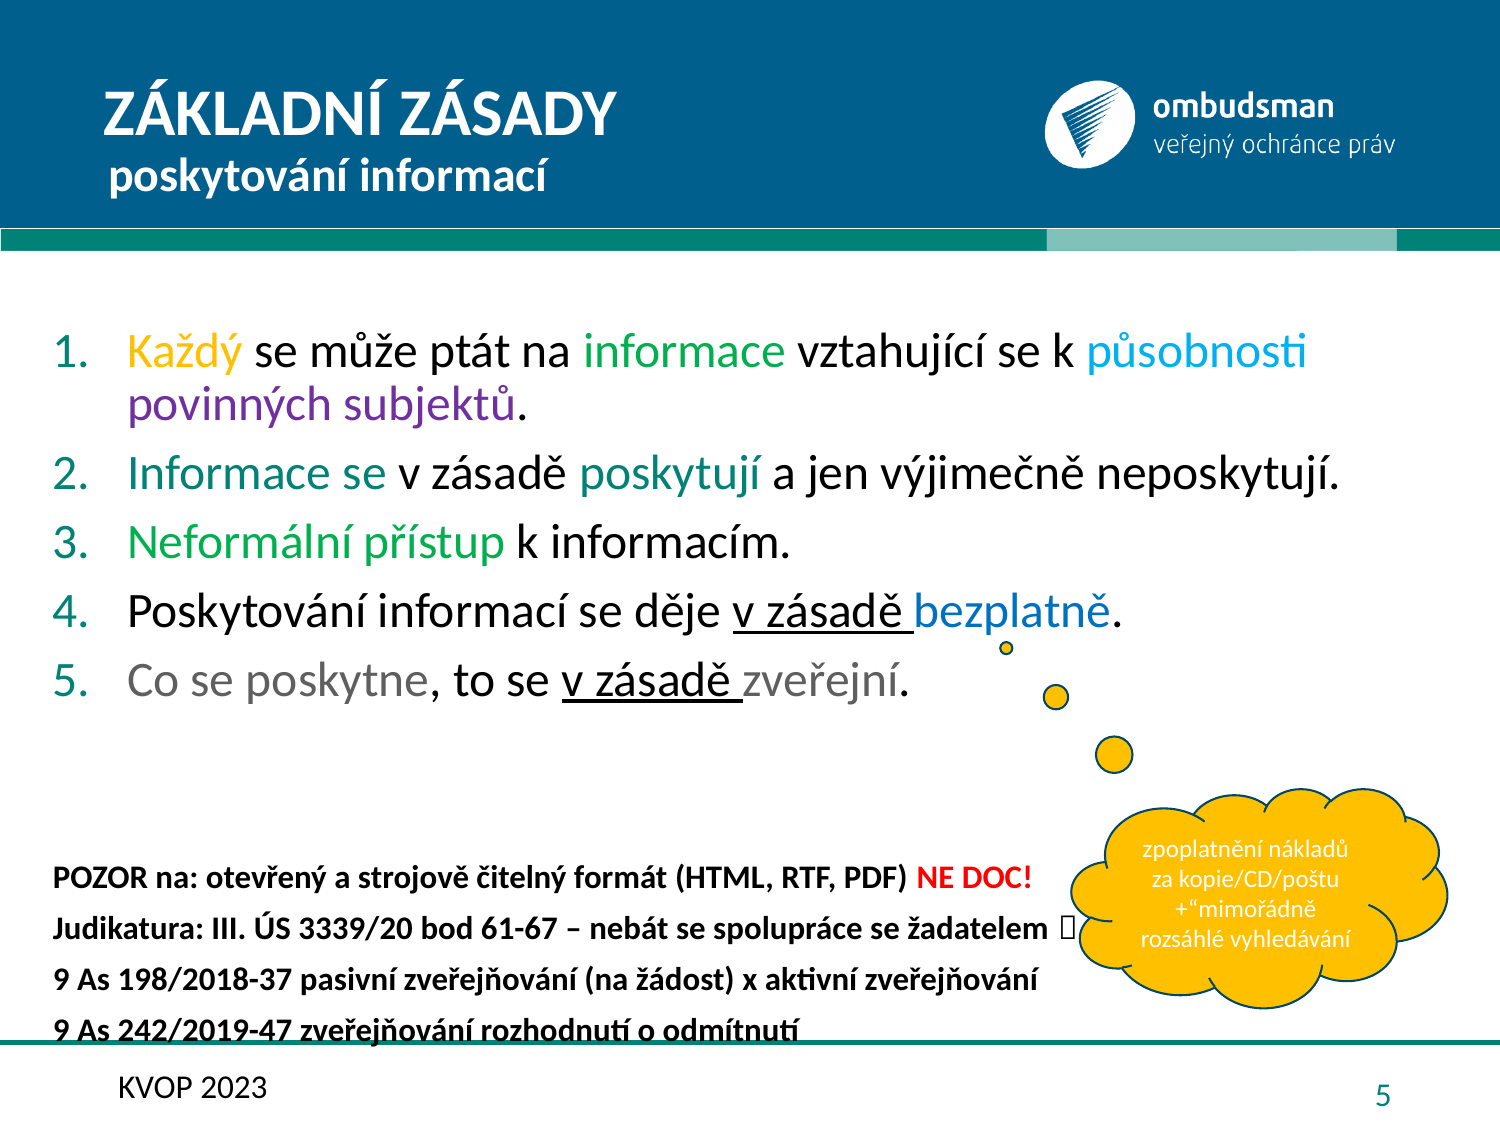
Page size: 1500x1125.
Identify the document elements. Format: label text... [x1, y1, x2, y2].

text_box zpoplatnění nákladů za kopie/CD/poštu +“mimořádně rozsáhlé vyhledávání [1070, 788, 1449, 1010]
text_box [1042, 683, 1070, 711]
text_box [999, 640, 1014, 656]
list KVOP 2023 [103, 1063, 1041, 1123]
list poskytování informací [93, 142, 992, 210]
picture [0, 229, 1500, 251]
slide_number 5 [1062, 1063, 1407, 1123]
title Základní zásady [0, 0, 1500, 228]
text_box zpoplatnění nákladů za kopie/CD/poštu +“mimořádně rozsáhlé vyhledávání [1094, 735, 1134, 775]
list Každý se může ptát na informace vztahující se k působnosti povinných subjektů. Informace se v zásadě poskytují a jen výjimečně neposkytují. Neformální přístup k informacím. Poskytování informací se děje v zásadě bezplatně. Co se poskytne, to se v zásadě zveřejní. POZOR na: otevřený a strojově čitelný formát (HTML, RTF, PDF) NE DOC! Judikatura: III. ÚS 3339/20 bod 61-67 – nebát se spolupráce se žadatelem  9 As 198/2018-37 pasivní zveřejňování (na žádost) x aktivní zveřejňování 9 As 242/2019-47 zveřejňování rozhodnutí o odmítnutí [37, 316, 1486, 1063]
